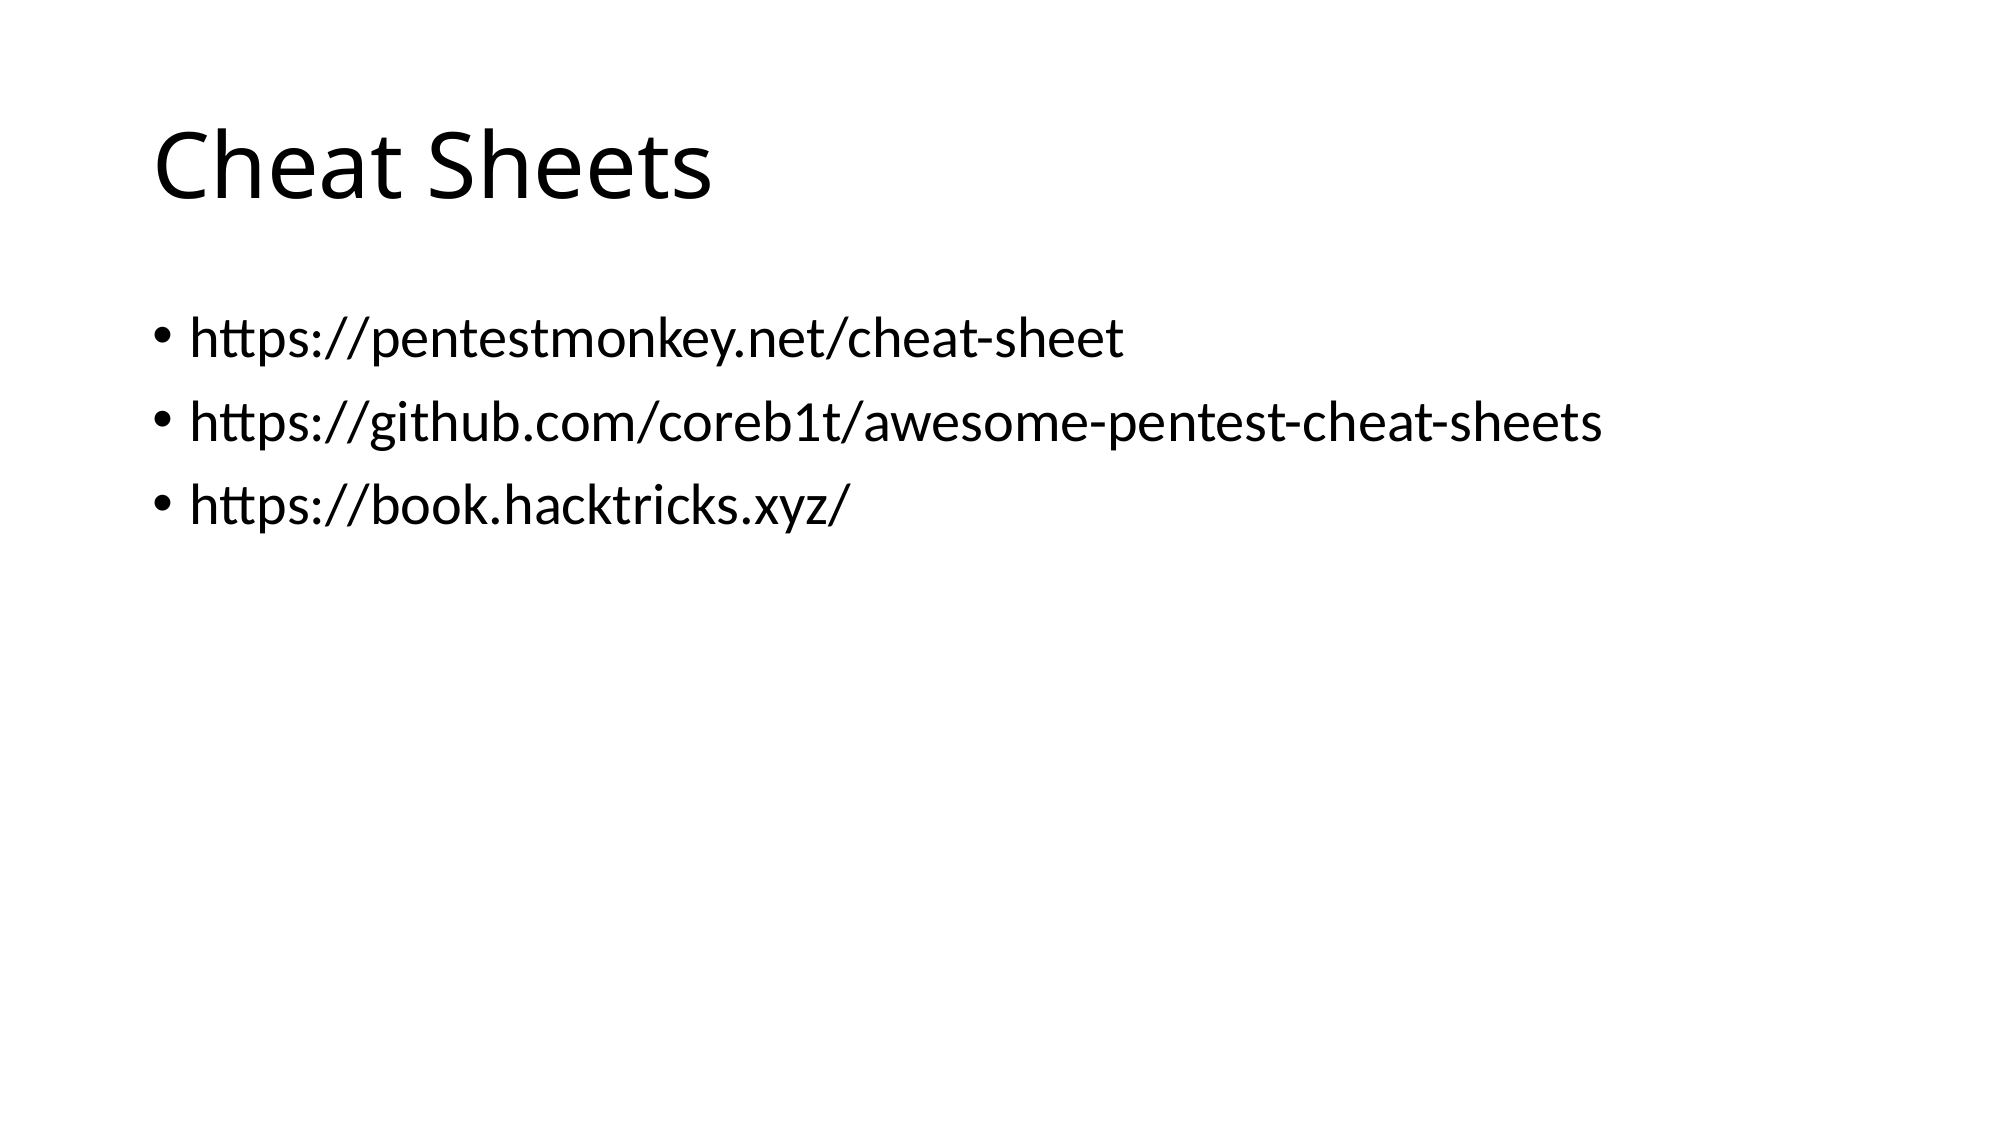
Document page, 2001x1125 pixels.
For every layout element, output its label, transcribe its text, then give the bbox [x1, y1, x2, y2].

title Cheat Sheets [137, 59, 1863, 278]
list https://pentestmonkey.net/cheat-sheet https://github.com/coreb1t/awesome-pentest-cheat-sheets https://book.hacktricks.xyz/ [137, 299, 1863, 1014]
